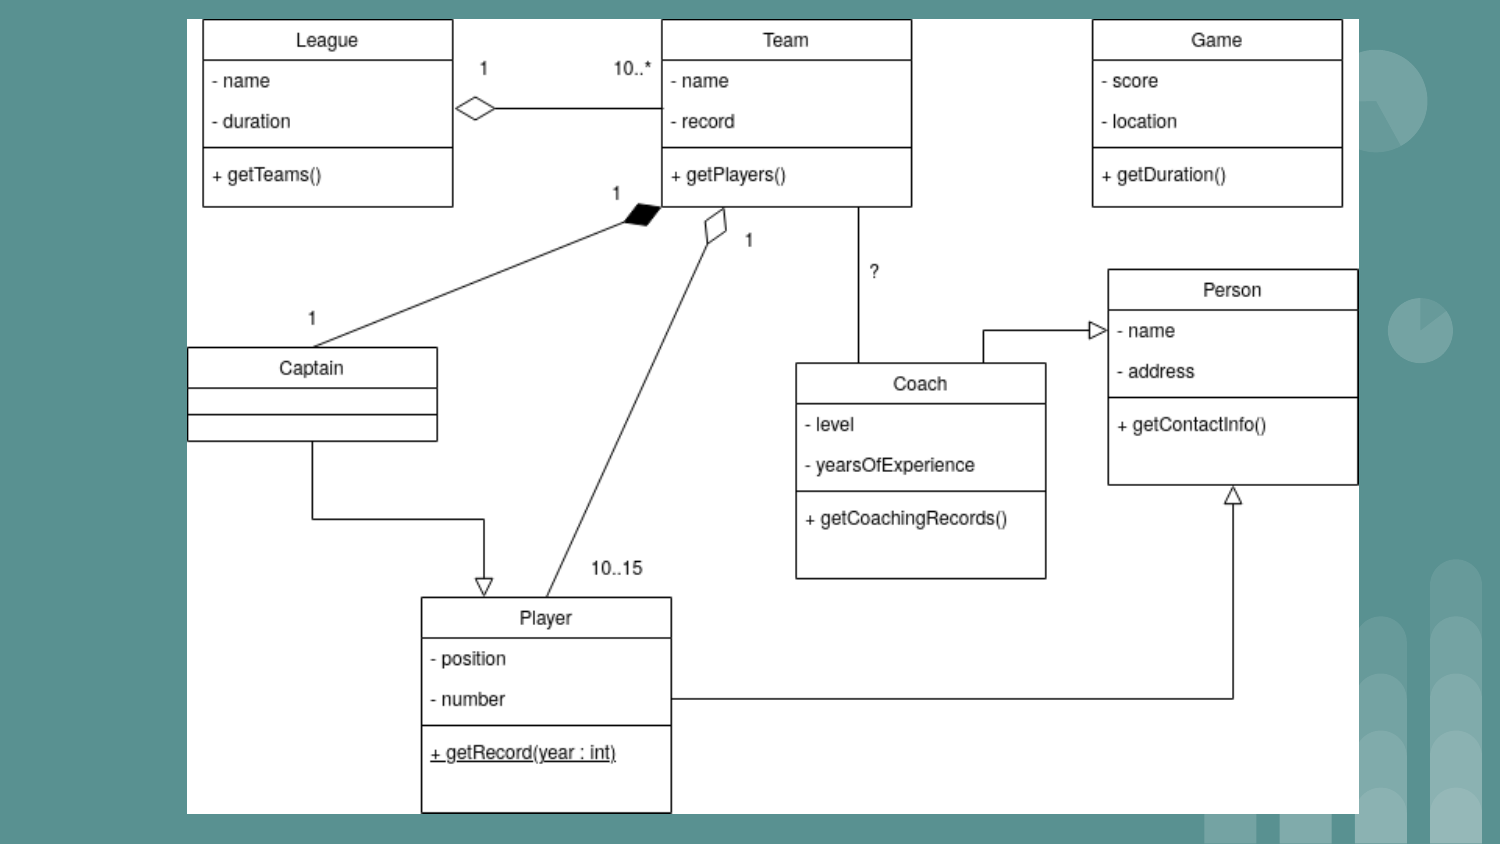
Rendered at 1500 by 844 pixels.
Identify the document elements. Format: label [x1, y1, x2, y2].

picture [186, 19, 1359, 814]
